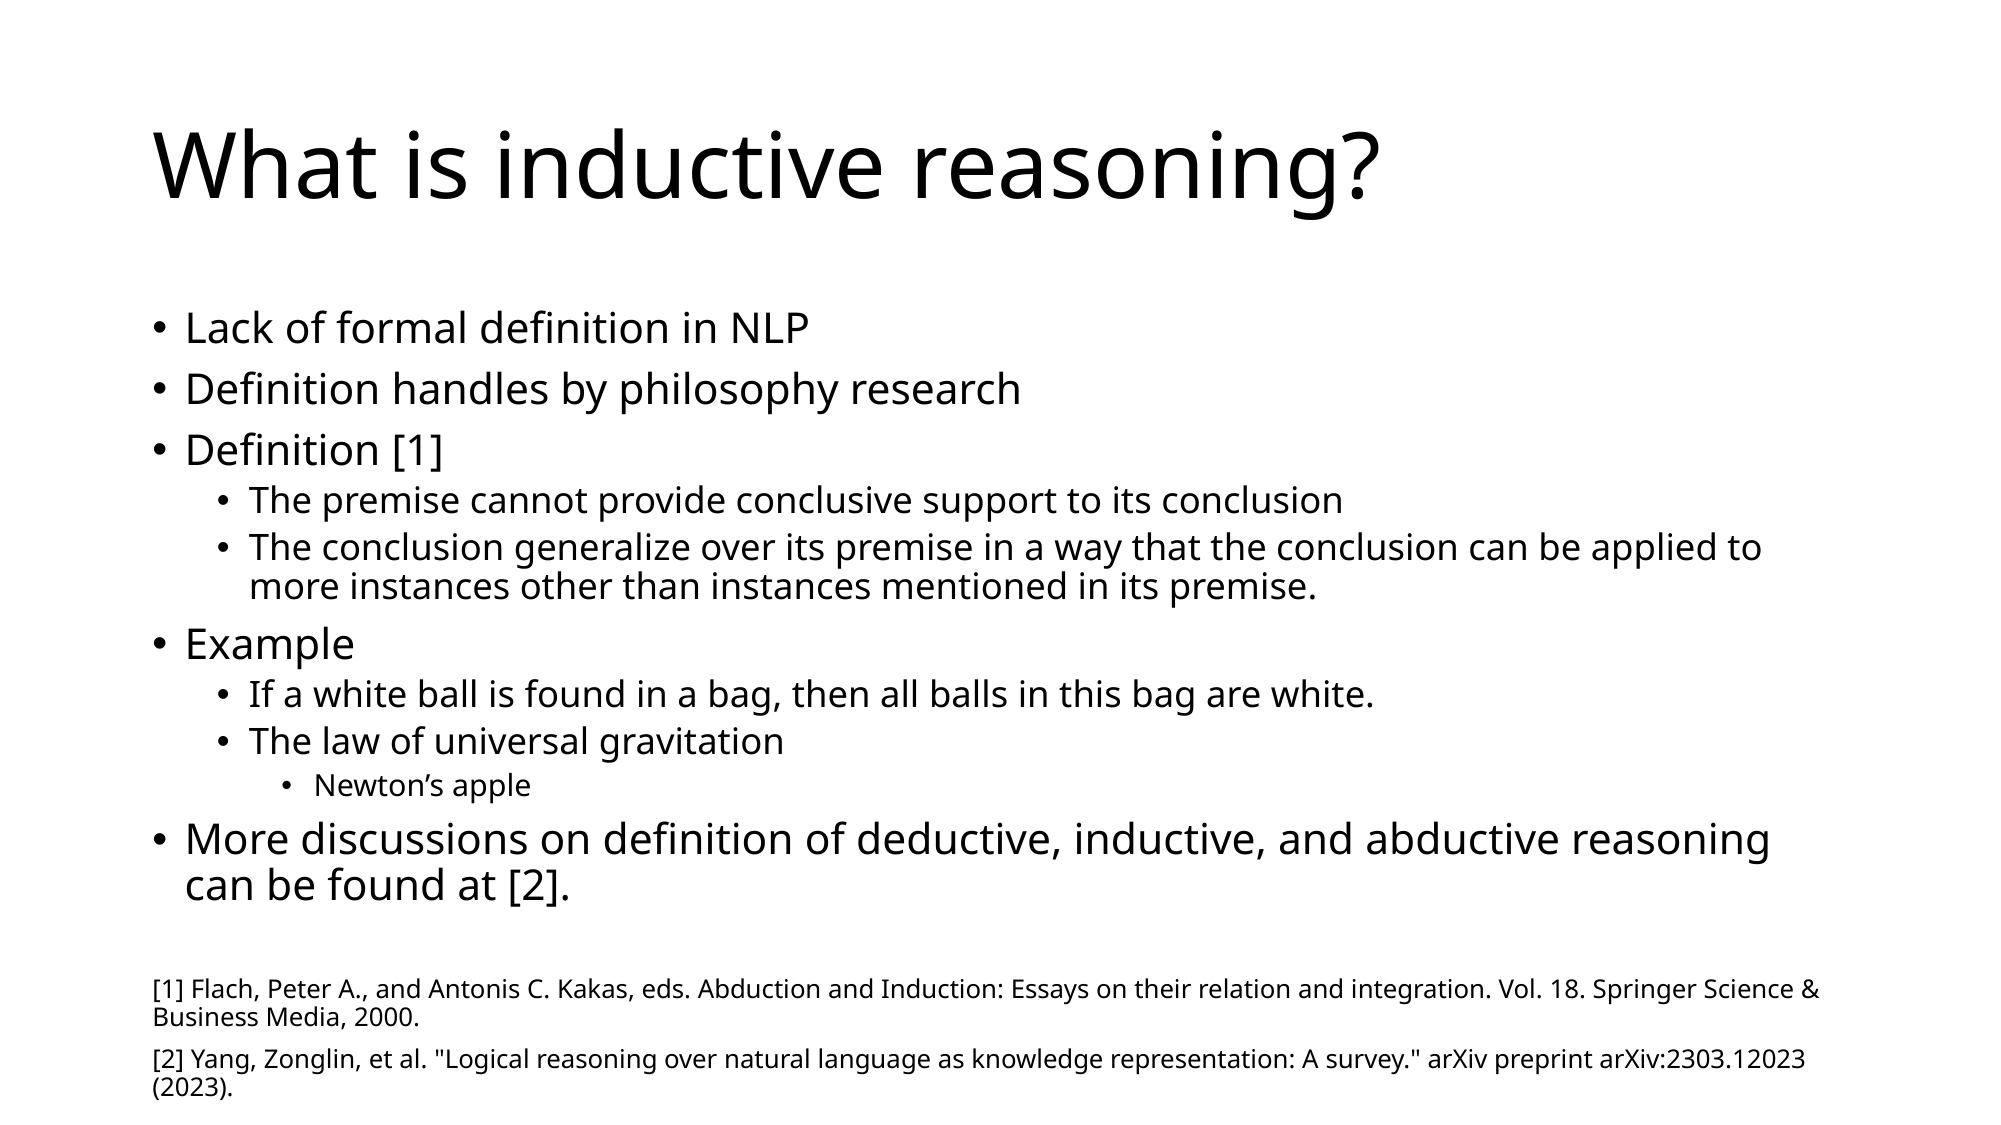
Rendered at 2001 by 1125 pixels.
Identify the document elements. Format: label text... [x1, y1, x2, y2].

list Lack of formal definition in NLP Definition handles by philosophy research Definition [1] The premise cannot provide conclusive support to its conclusion The conclusion generalize over its premise in a way that the conclusion can be applied to more instances other than instances mentioned in its premise. Example If a white ball is found in a bag, then all balls in this bag are white. The law of universal gravitation Newton’s apple More discussions on definition of deductive, inductive, and abductive reasoning can be found at [2]. [1] Flach, Peter A., and Antonis C. Kakas, eds. Abduction and Induction: Essays on their relation and integration. Vol. 18. Springer Science & Business Media, 2000. [2] Yang, Zonglin, et al. "Logical reasoning over natural language as knowledge representation: A survey." arXiv preprint arXiv:2303.12023 (2023). [137, 299, 1863, 1110]
title What is inductive reasoning? [137, 59, 1863, 278]
